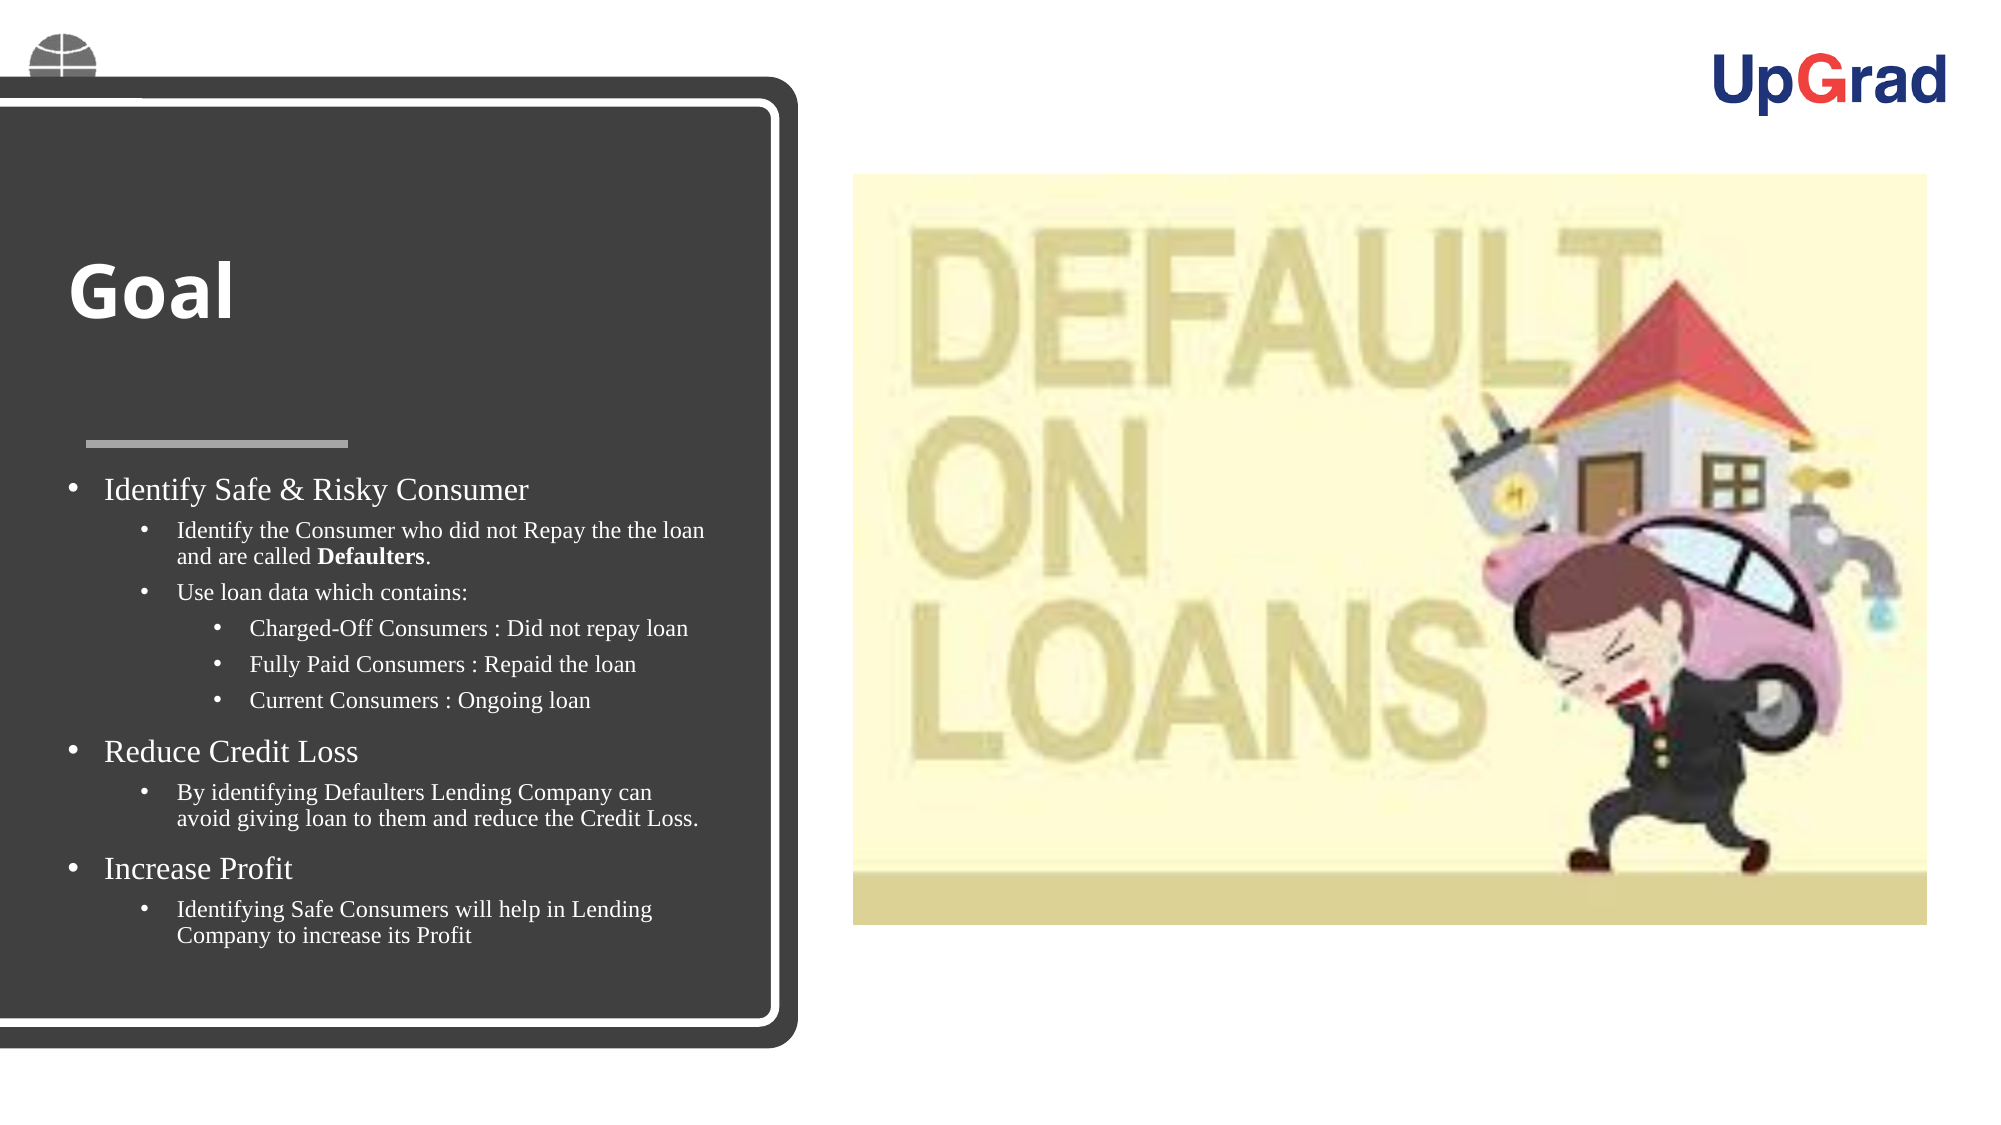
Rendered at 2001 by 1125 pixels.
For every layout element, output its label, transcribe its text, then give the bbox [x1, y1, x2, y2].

picture [0, 29, 208, 75]
picture [1714, 53, 1952, 116]
text_box [0, 75, 799, 1050]
text_box [0, 101, 777, 1024]
title Goal [52, 160, 725, 428]
list Identify Safe & Risky Consumer Identify the Consumer who did not Repay the the loan and are called Defaulters. Use loan data which contains: Charged-Off Consumers : Did not repay loan Fully Paid Consumers : Repaid the loan Current Consumers : Ongoing loan Reduce Credit Loss By identifying Defaulters Lending Company can avoid giving loan to them and reduce the Credit Loss. Increase Profit Identifying Safe Consumers will help in Lending Company to increase its Profit [52, 464, 725, 964]
picture [853, 174, 1927, 925]
